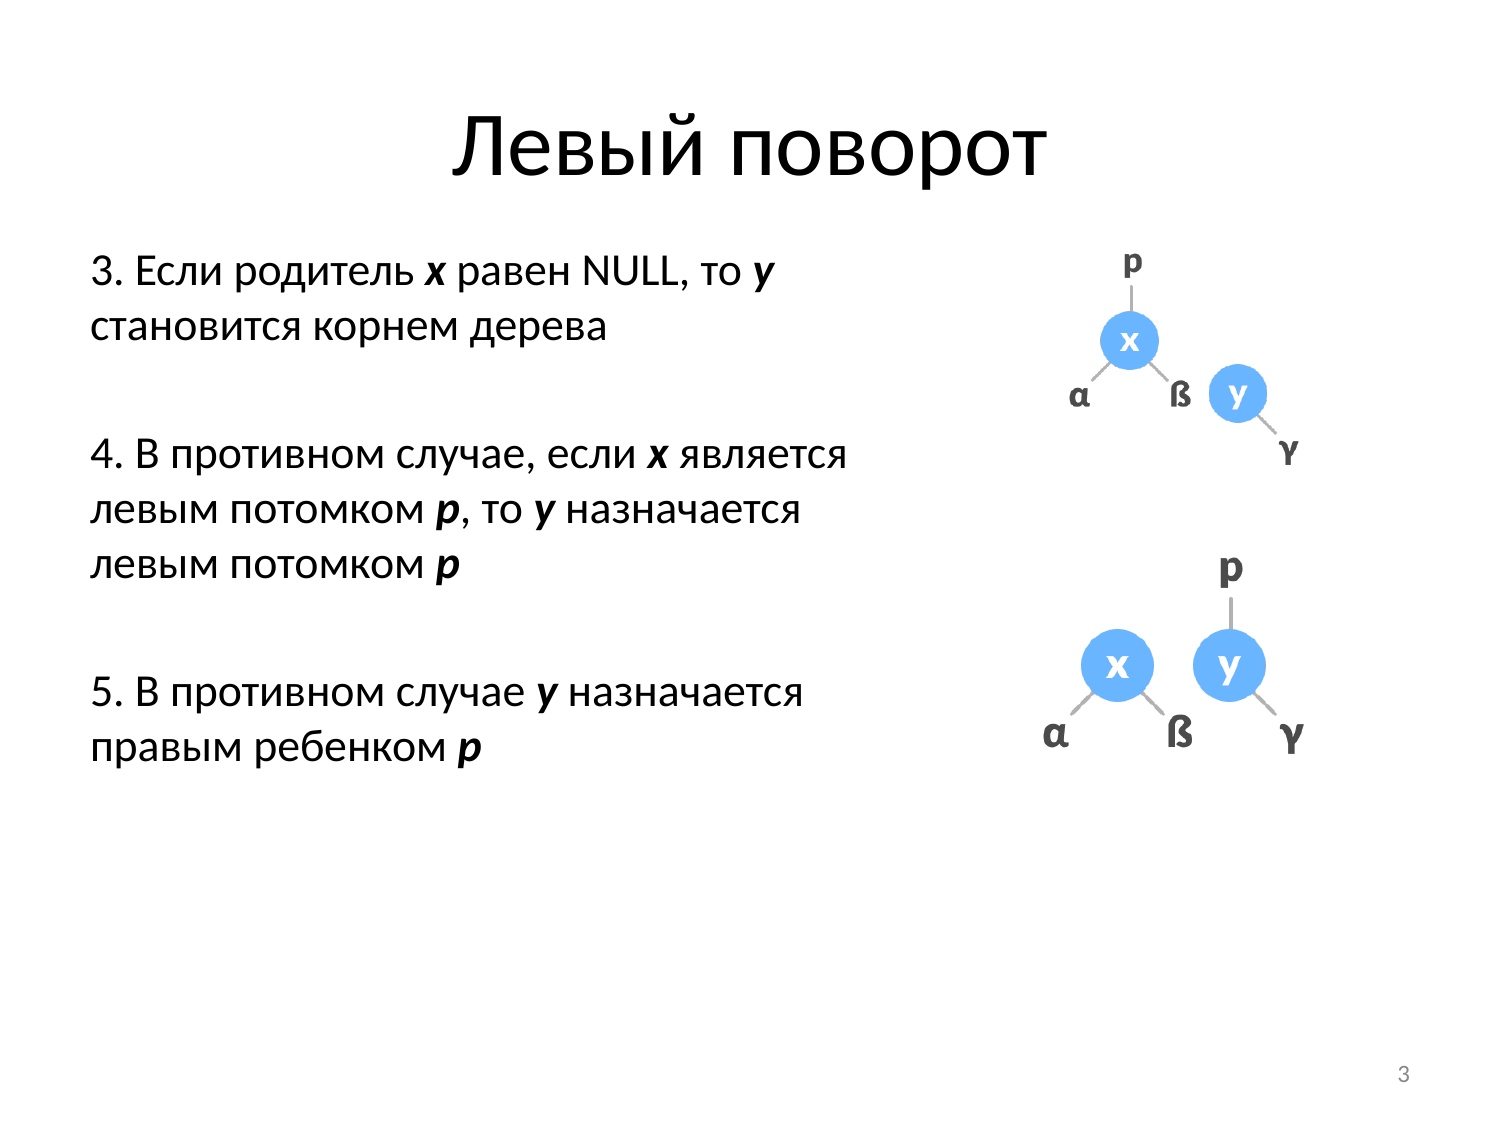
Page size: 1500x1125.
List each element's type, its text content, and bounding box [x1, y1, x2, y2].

list 3. Если родитель x равен NULL, то y становится корнем дерева 4. В противном случае, если x является левым потомком p, то y назначается левым потомком p 5. В противном случае y назначается правым ребенком p [75, 232, 951, 1046]
slide_number 3 [1074, 1042, 1425, 1103]
title Левый поворот [75, 45, 1425, 233]
picture [997, 514, 1349, 790]
picture [1033, 219, 1334, 494]
